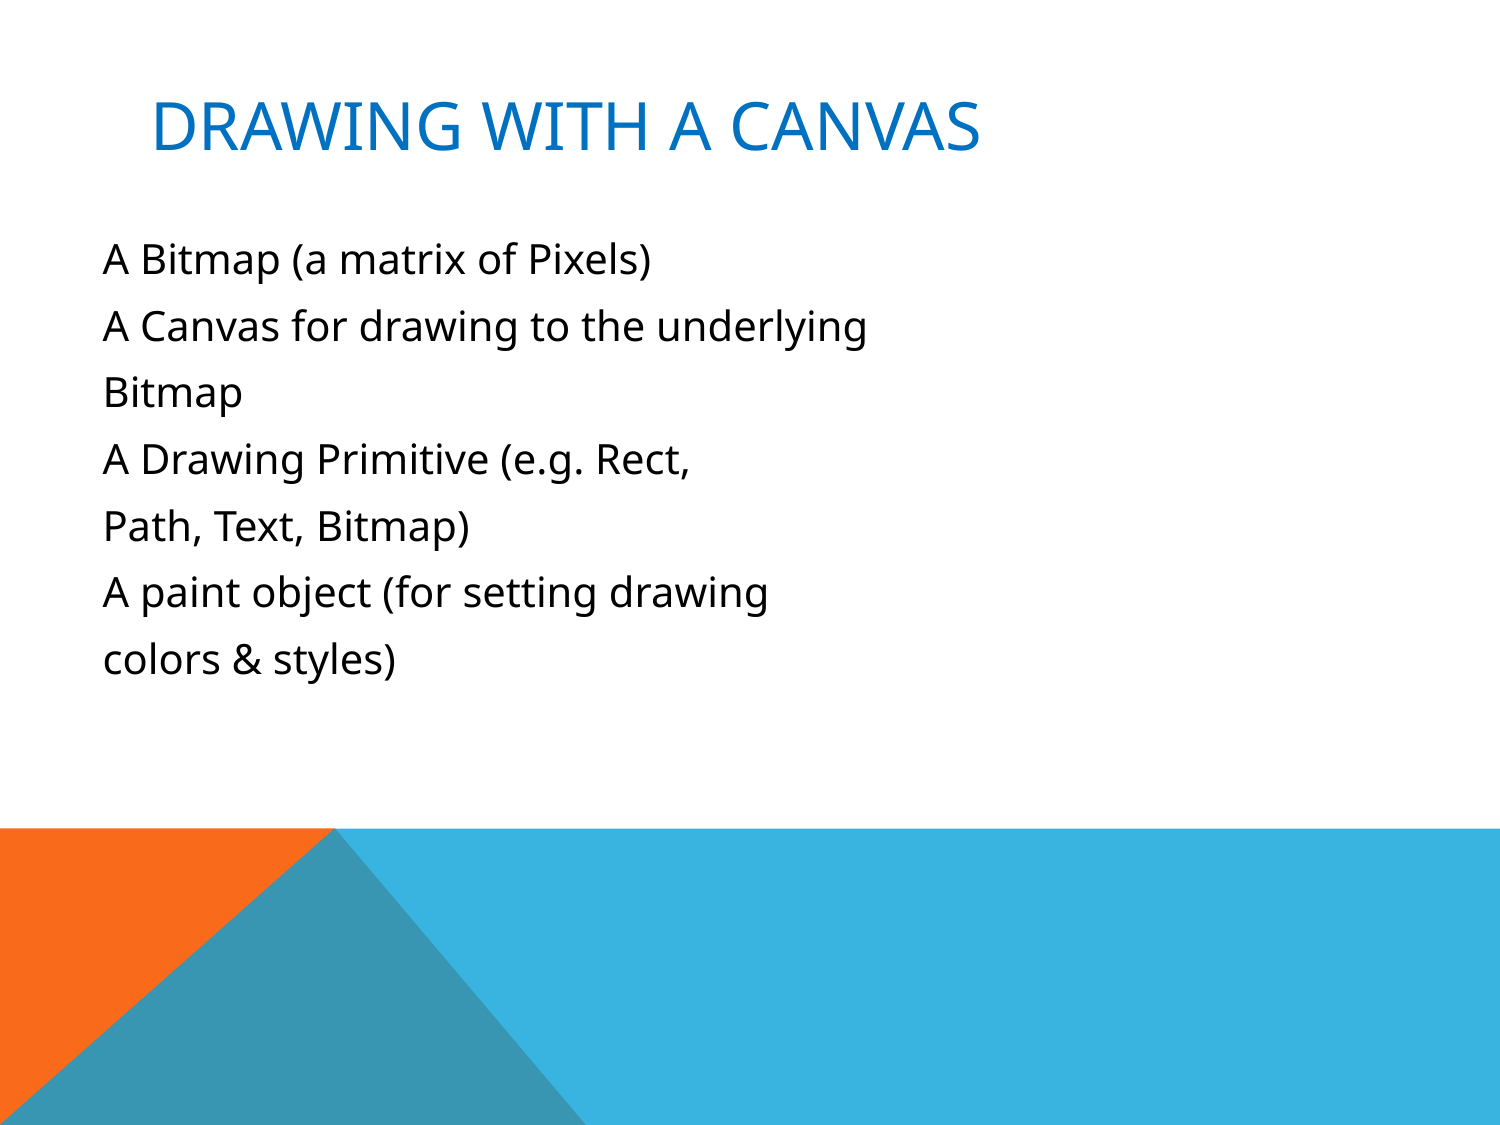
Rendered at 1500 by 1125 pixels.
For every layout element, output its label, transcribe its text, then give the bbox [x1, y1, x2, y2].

title Drawing with a Canvas [135, 60, 1369, 188]
list A Bitmap (a matrix of Pixels) A Canvas for drawing to the underlying Bitmap A Drawing Primitive (e.g. Rect, Path, Text, Bitmap) A paint object (for setting drawing colors & styles) [87, 224, 1425, 825]
